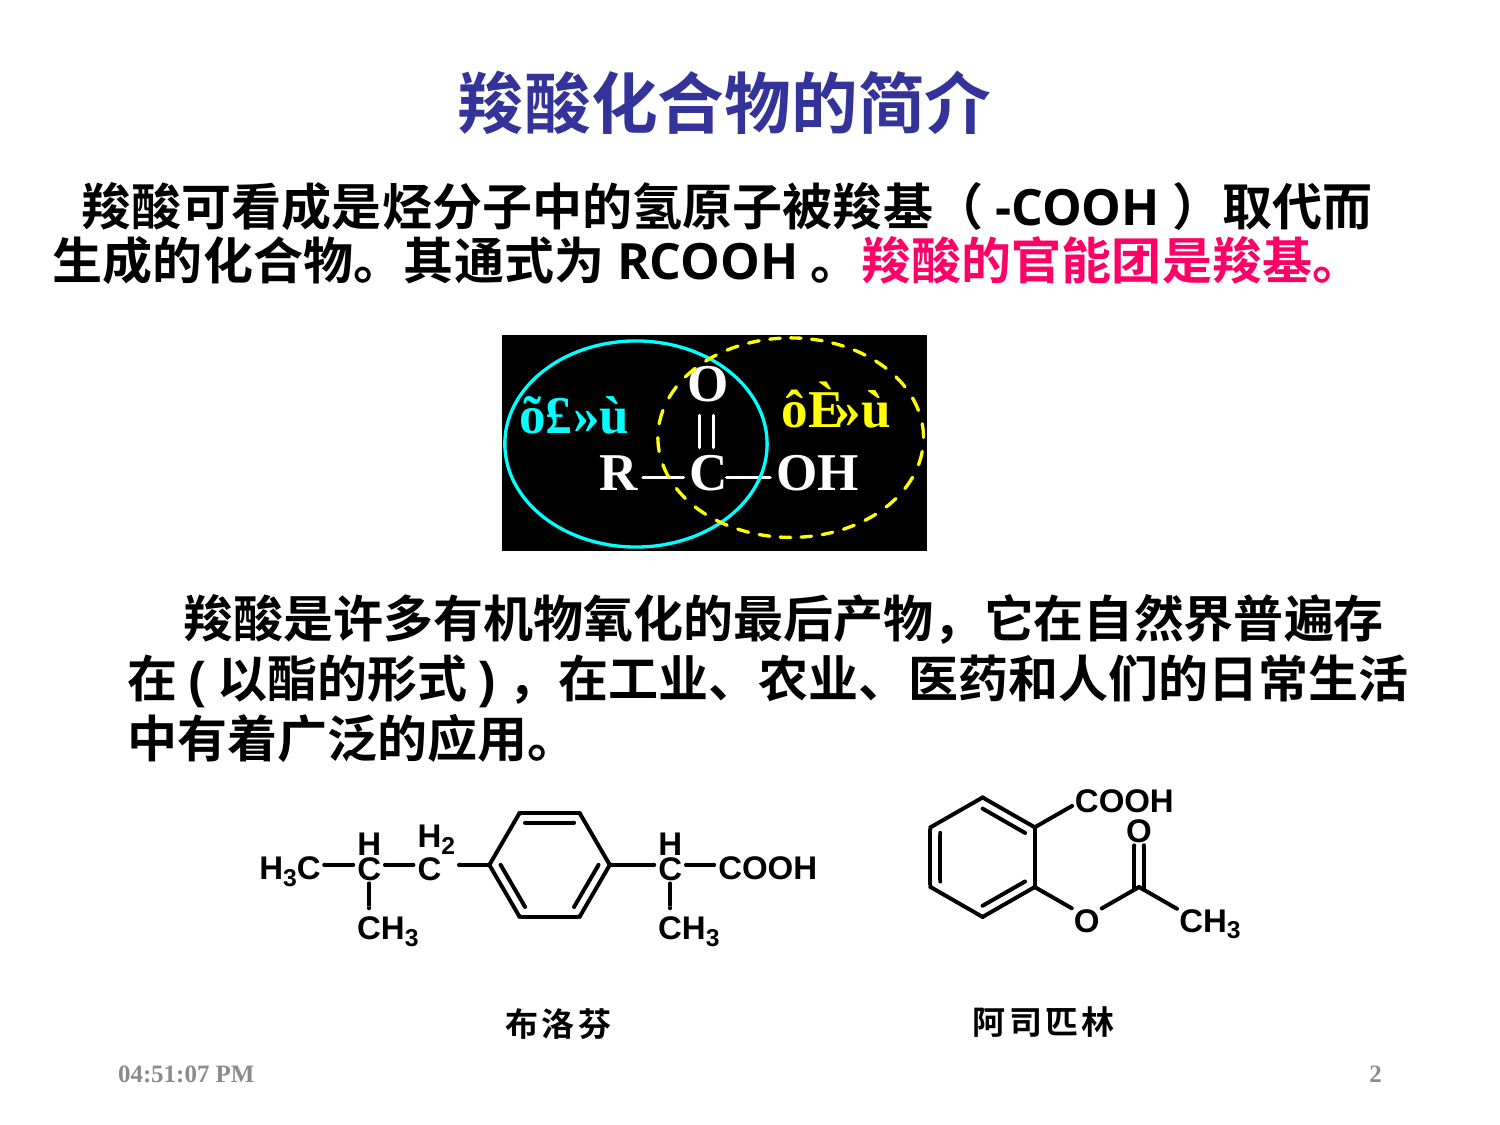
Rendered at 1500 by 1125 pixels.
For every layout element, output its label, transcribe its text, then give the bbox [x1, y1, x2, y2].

list 羧酸可看成是烃分子中的氢原子被羧基（-COOH）取代而生成的化合物。其通式为RCOOH。羧酸的官能团是羧基。 [0, 174, 1388, 313]
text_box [501, 334, 927, 551]
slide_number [103, 1042, 441, 1103]
text_box 羧酸化合物的简介 [442, 54, 1087, 150]
text_box 羧酸是许多有机物氧化的最后产物，它在自然界普遍存在(以酯的形式)，在工业、农业、医药和人们的日常生活中有着广泛的应用。 [112, 580, 1438, 775]
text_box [253, 786, 1247, 1048]
slide_number 2 [1059, 1042, 1397, 1103]
